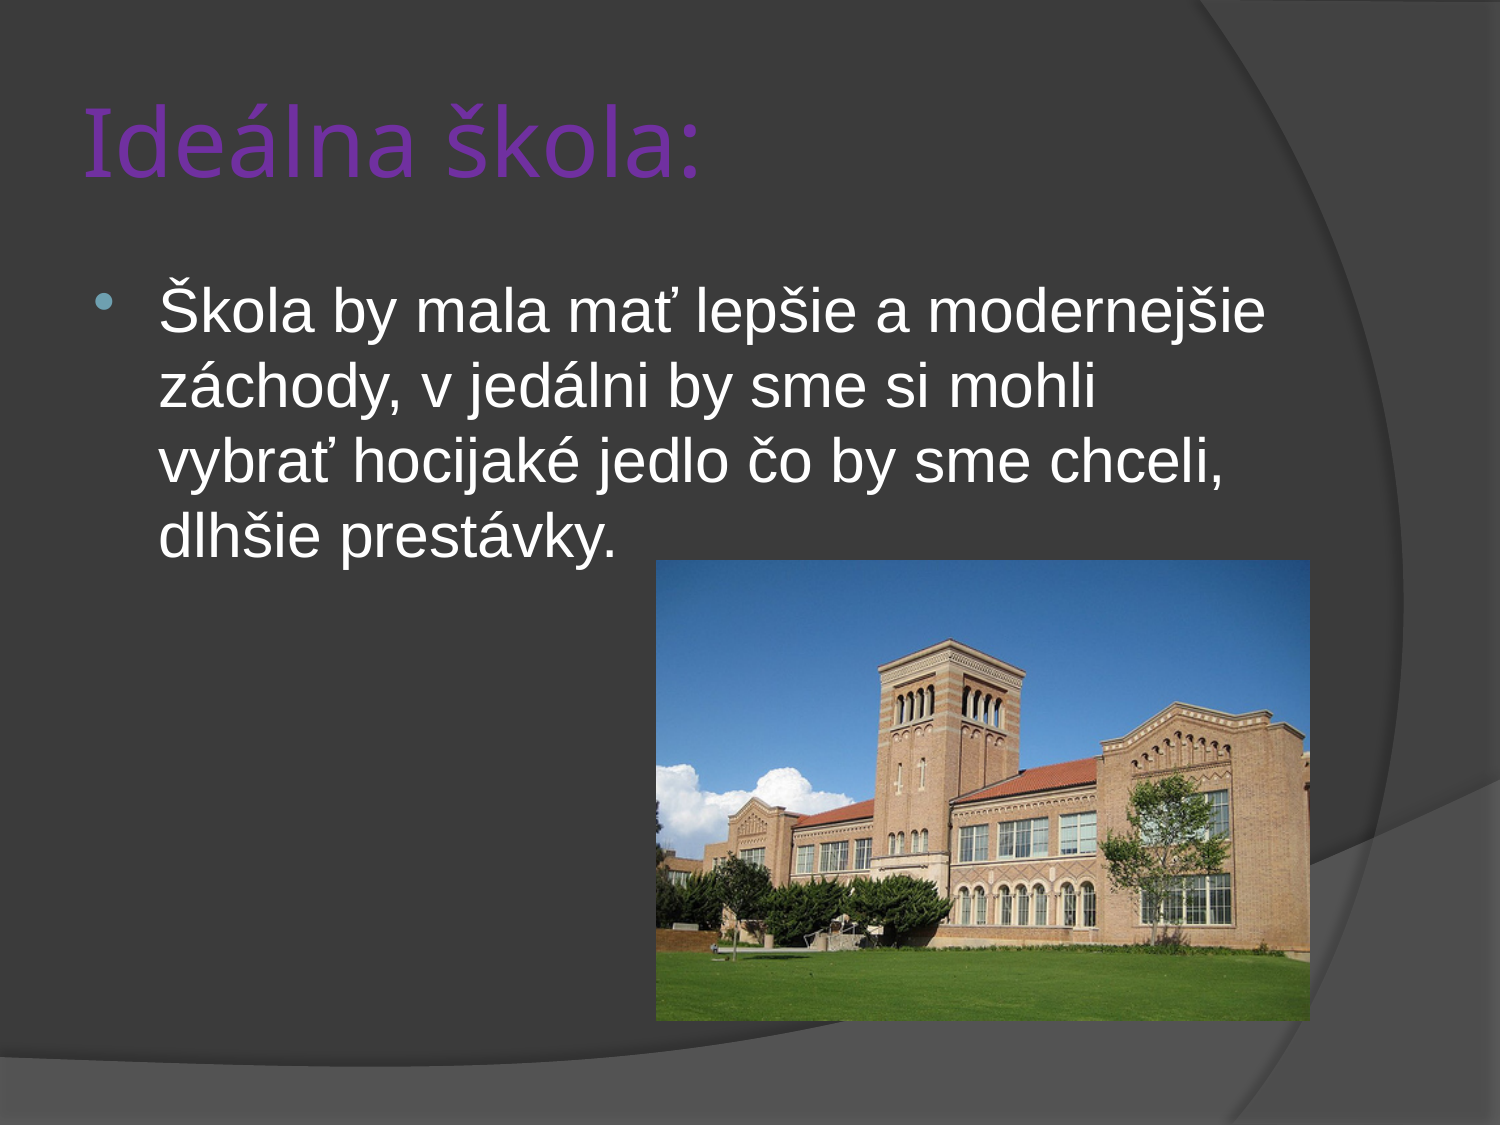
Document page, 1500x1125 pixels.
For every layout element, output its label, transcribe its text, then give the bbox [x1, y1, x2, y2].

list Škola by mala mať lepšie a modernejšie záchody, v jedálni by sme si mohli vybrať hocijaké jedlo čo by sme chceli, dlhšie prestávky. [75, 262, 1300, 1005]
picture [655, 560, 1310, 1021]
title Ideálna škola: [75, 45, 1300, 233]
